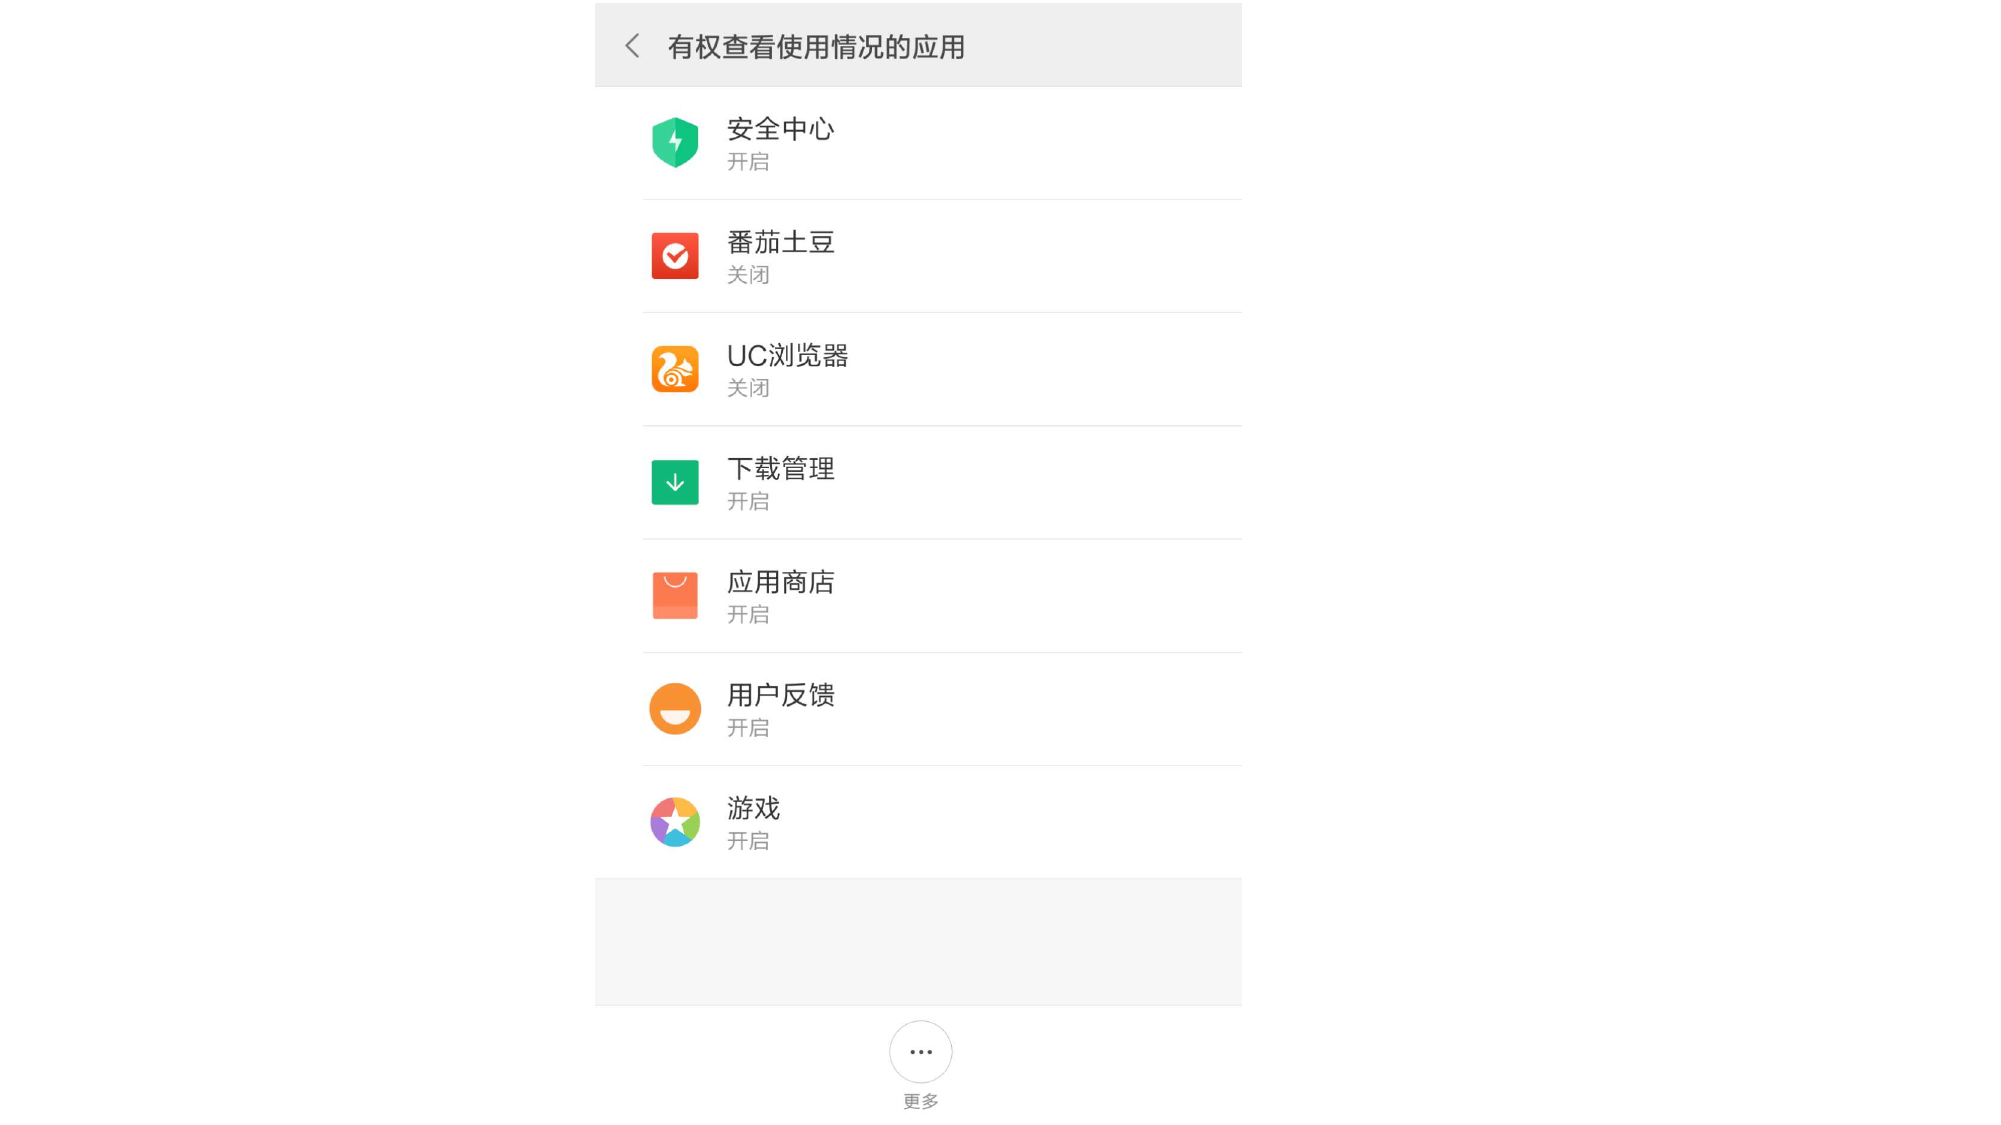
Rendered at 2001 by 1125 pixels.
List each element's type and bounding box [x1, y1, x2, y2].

list [595, 3, 1242, 1125]
